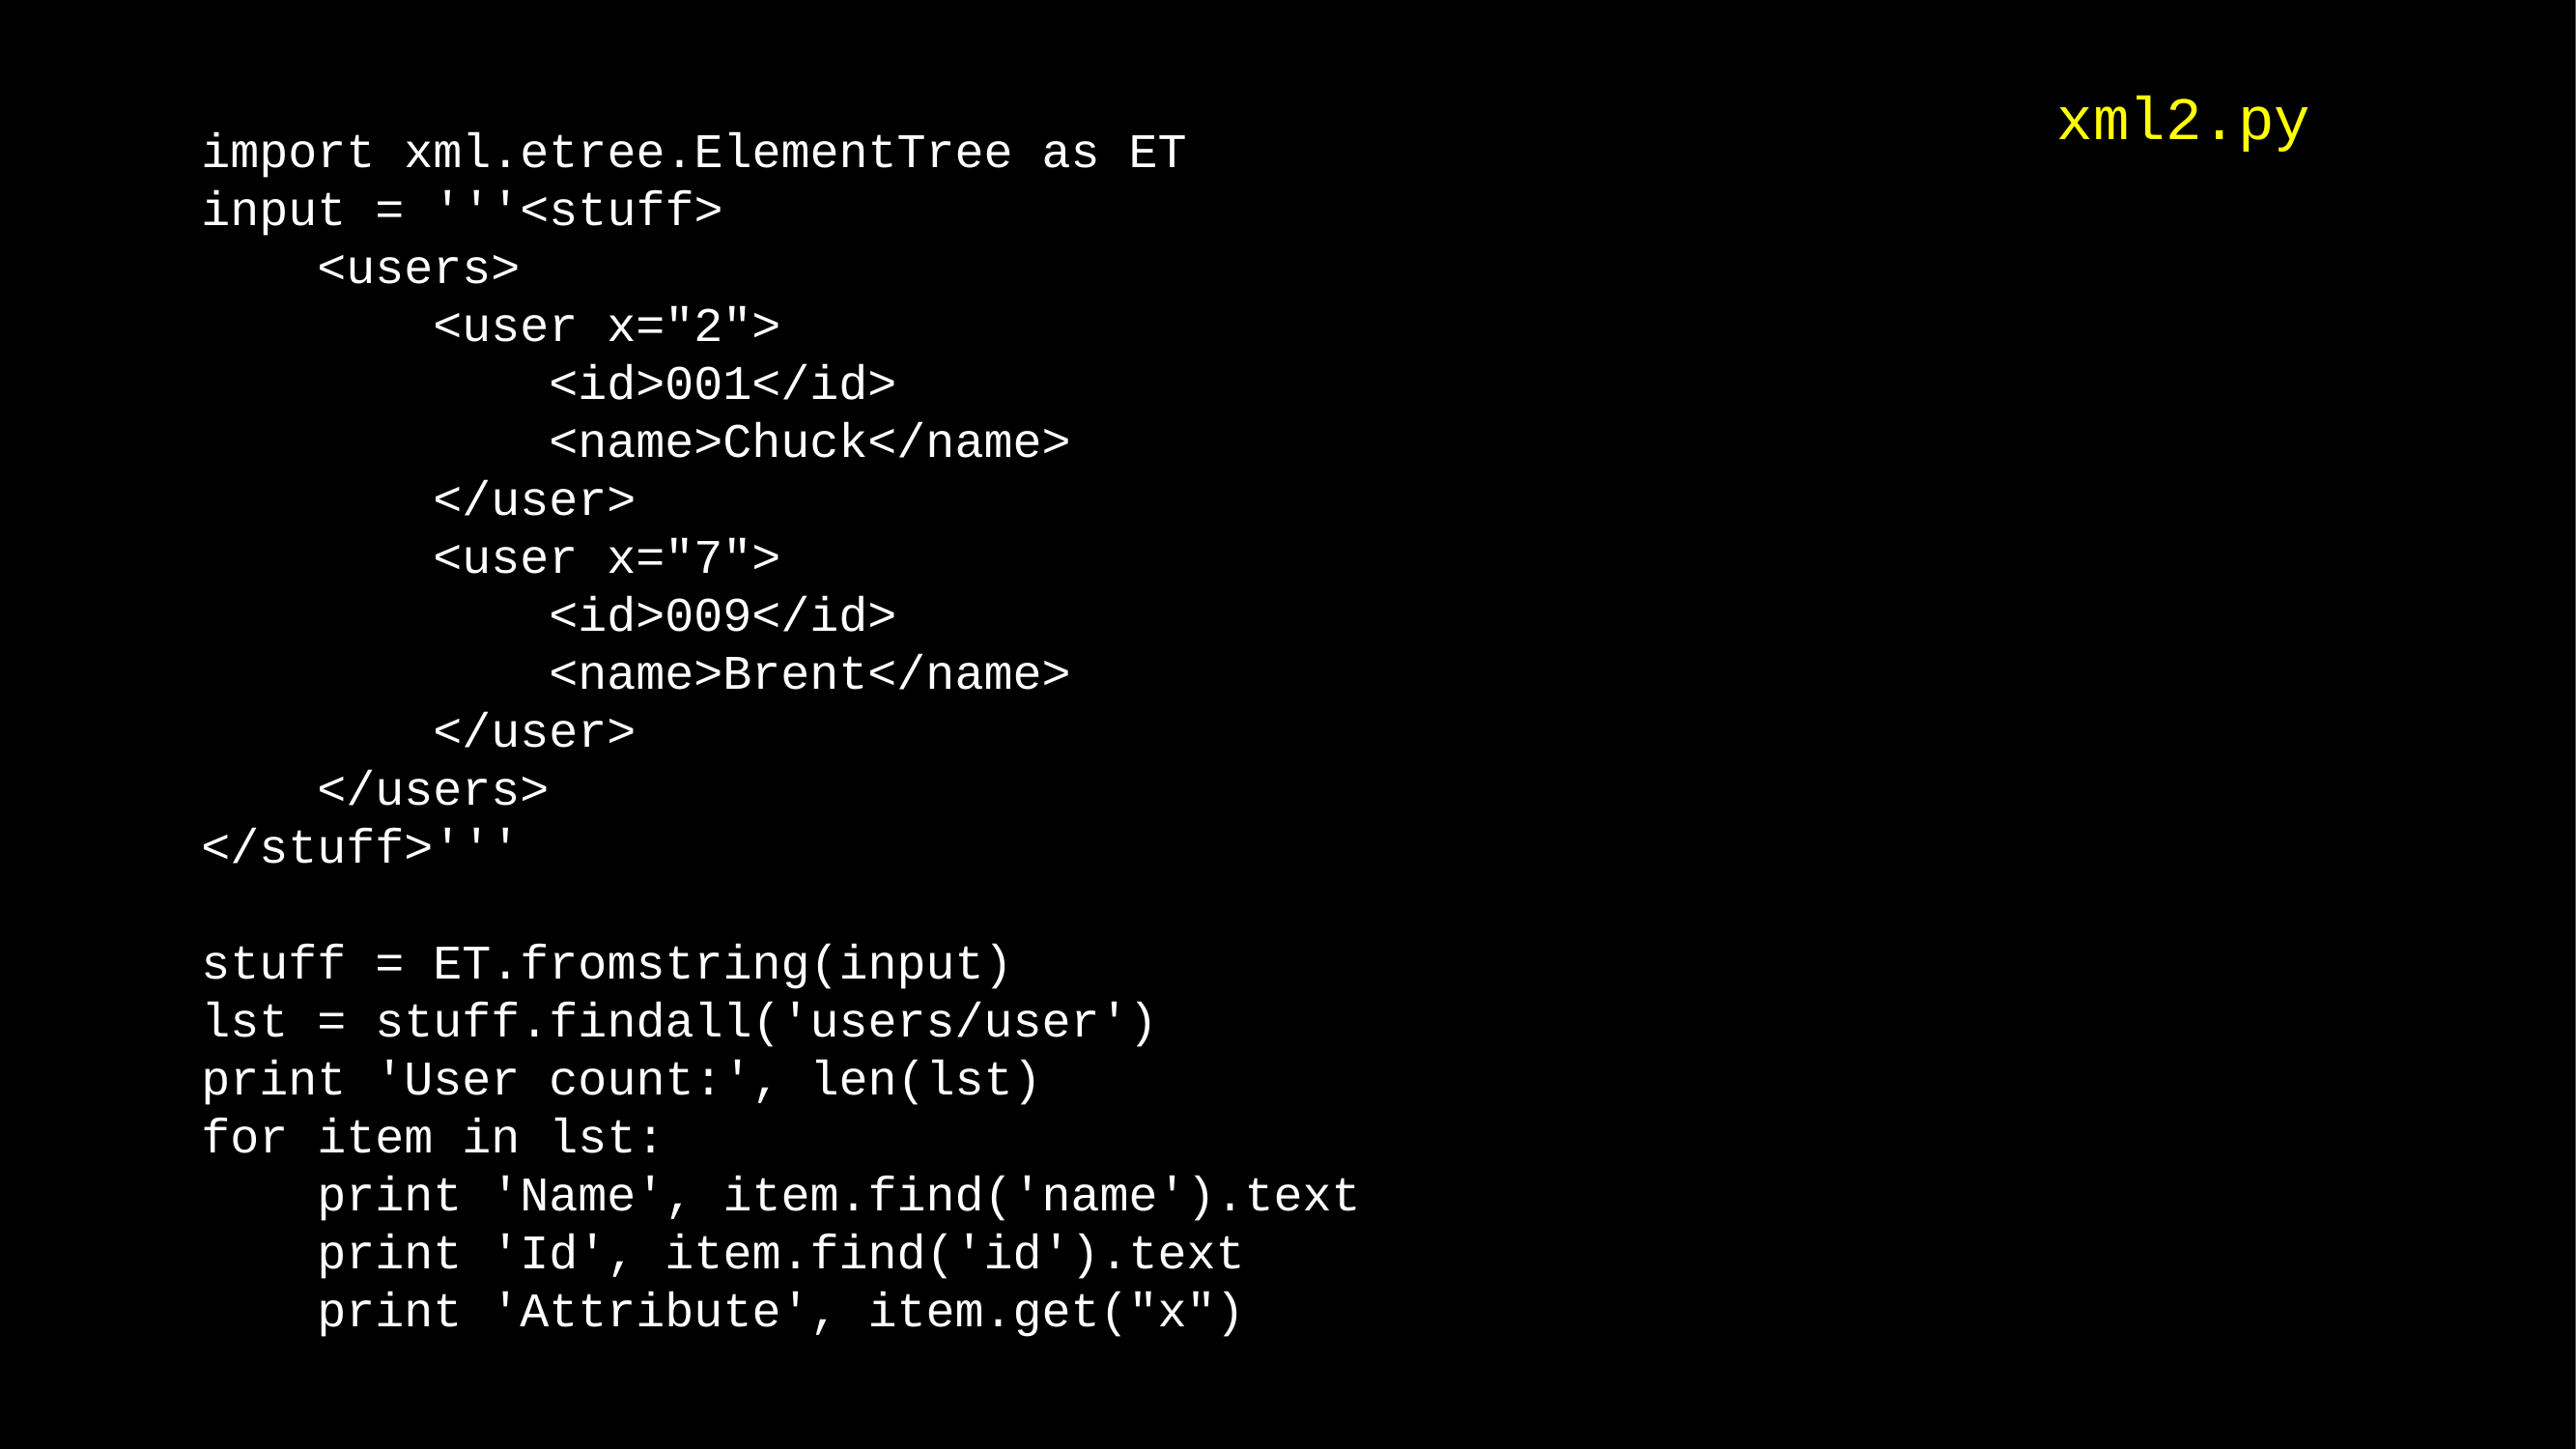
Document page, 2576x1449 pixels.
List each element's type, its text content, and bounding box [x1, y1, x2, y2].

text_box xml2.py [2048, 71, 2320, 160]
text_box import xml.etree.ElementTree as ET input = '''<stuff> <users> <user x="2"> <id>001</id> <name>Chuck</name> </user> <user x="7"> <id>009</id> <name>Brent</name> </user> </users> </stuff>''' stuff = ET.fromstring(input) lst = stuff.findall('users/user') print 'User count:', len(lst) for item in lst: print 'Name', item.find('name').text print 'Id', item.find('id').text print 'Attribute', item.get("x") [201, 55, 1940, 1401]
